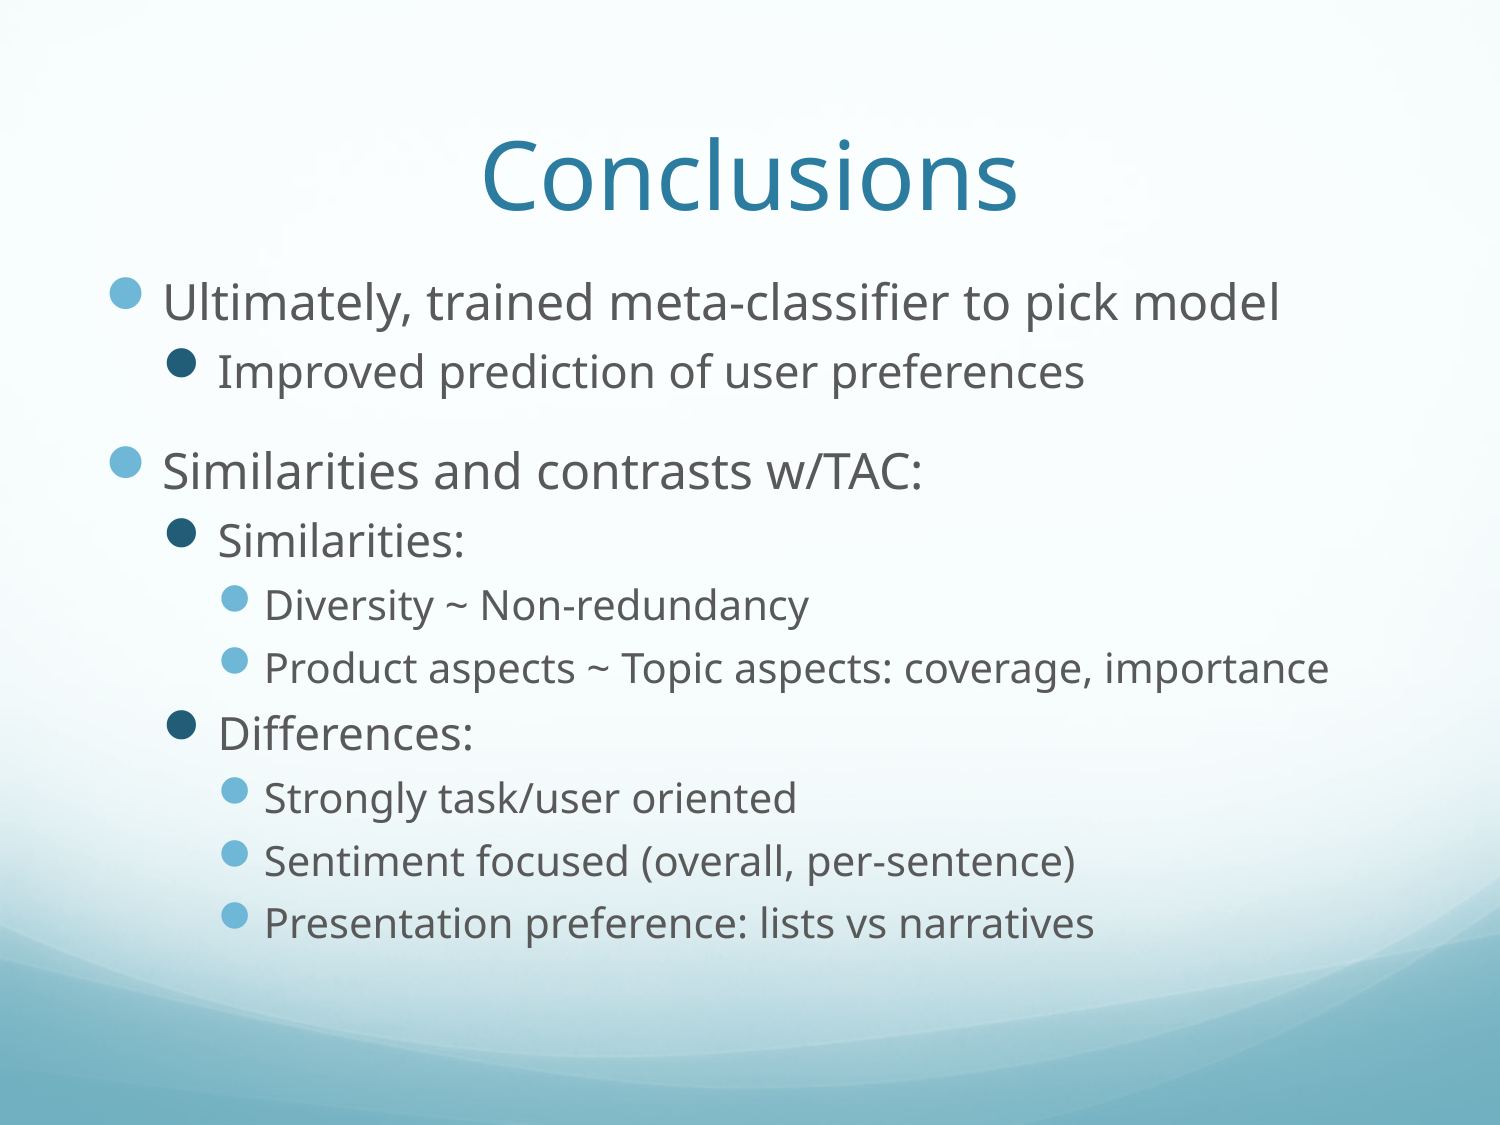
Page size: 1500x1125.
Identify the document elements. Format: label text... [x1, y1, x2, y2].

list Ultimately, trained meta-classifier to pick model Improved prediction of user preferences Similarities and contrasts w/TAC: Similarities: Diversity ~ Non-redundancy Product aspects ~ Topic aspects: coverage, importance Differences: Strongly task/user oriented Sentiment focused (overall, per-sentence) Presentation preference: lists vs narratives [90, 262, 1410, 975]
title Conclusions [90, 17, 1410, 237]
